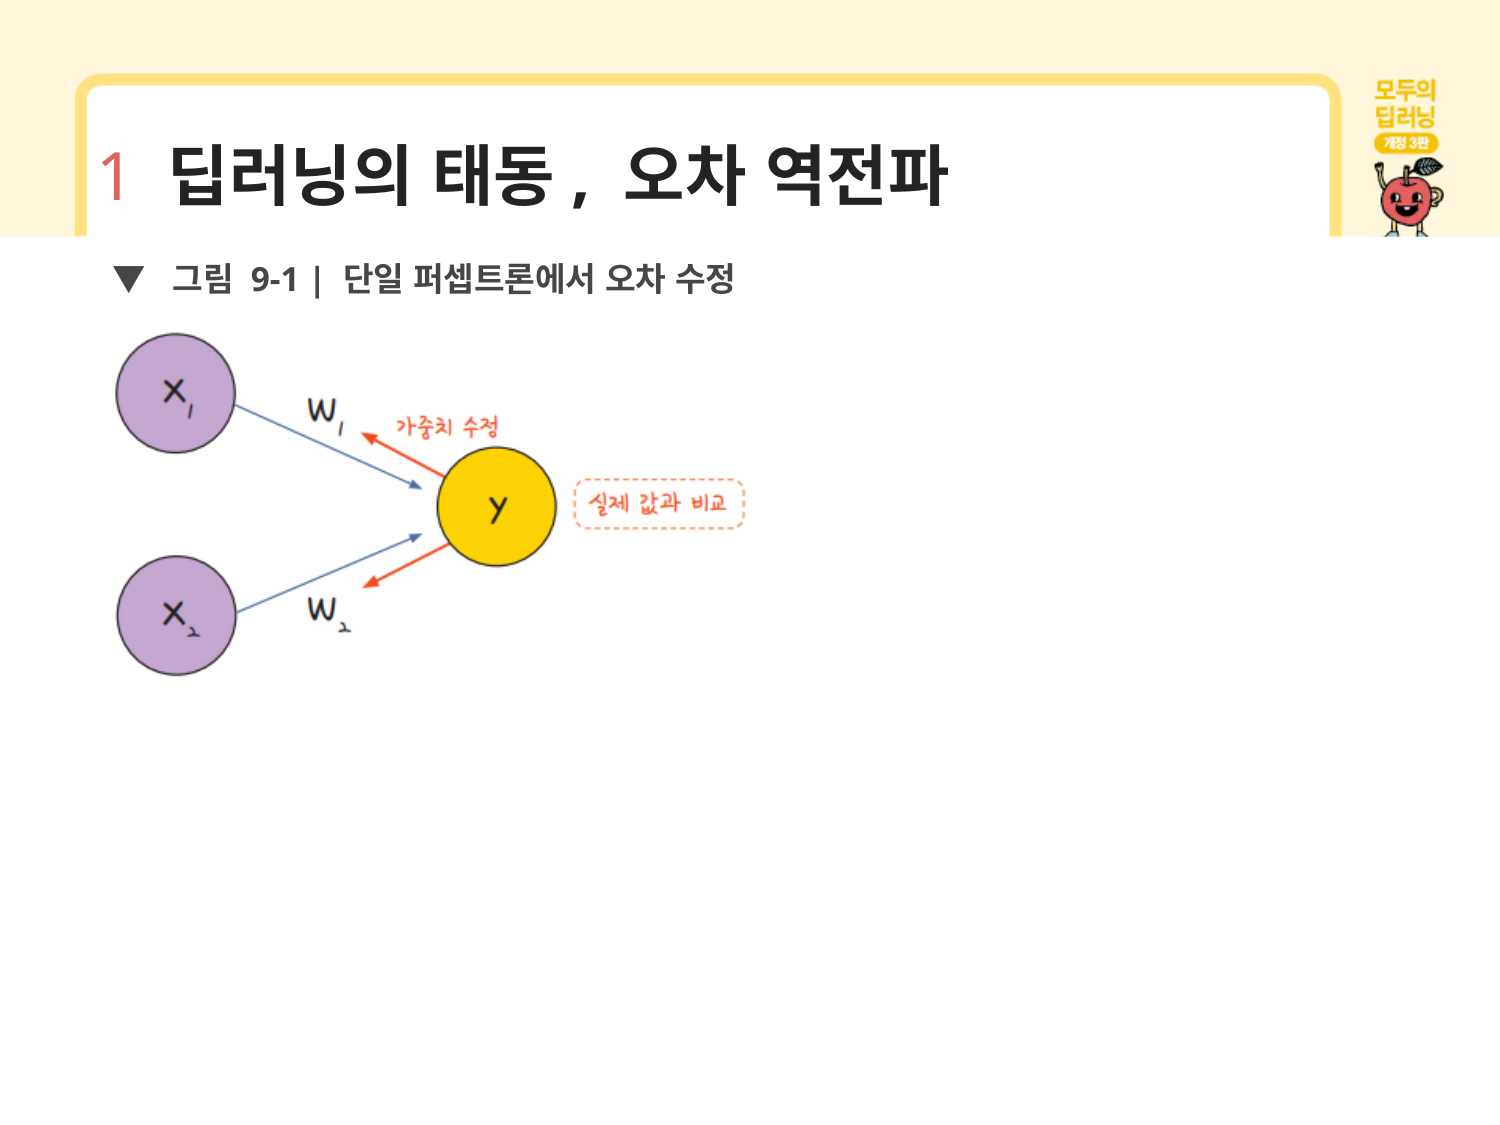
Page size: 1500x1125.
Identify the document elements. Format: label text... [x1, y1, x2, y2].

picture [0, 0, 1500, 1125]
title 1 딥러닝의 태동, 오차 역전파 [81, 90, 1412, 222]
text_box ▼ 그림 9-1 | 단일 퍼셉트론에서 오차 수정 [97, 251, 1424, 317]
